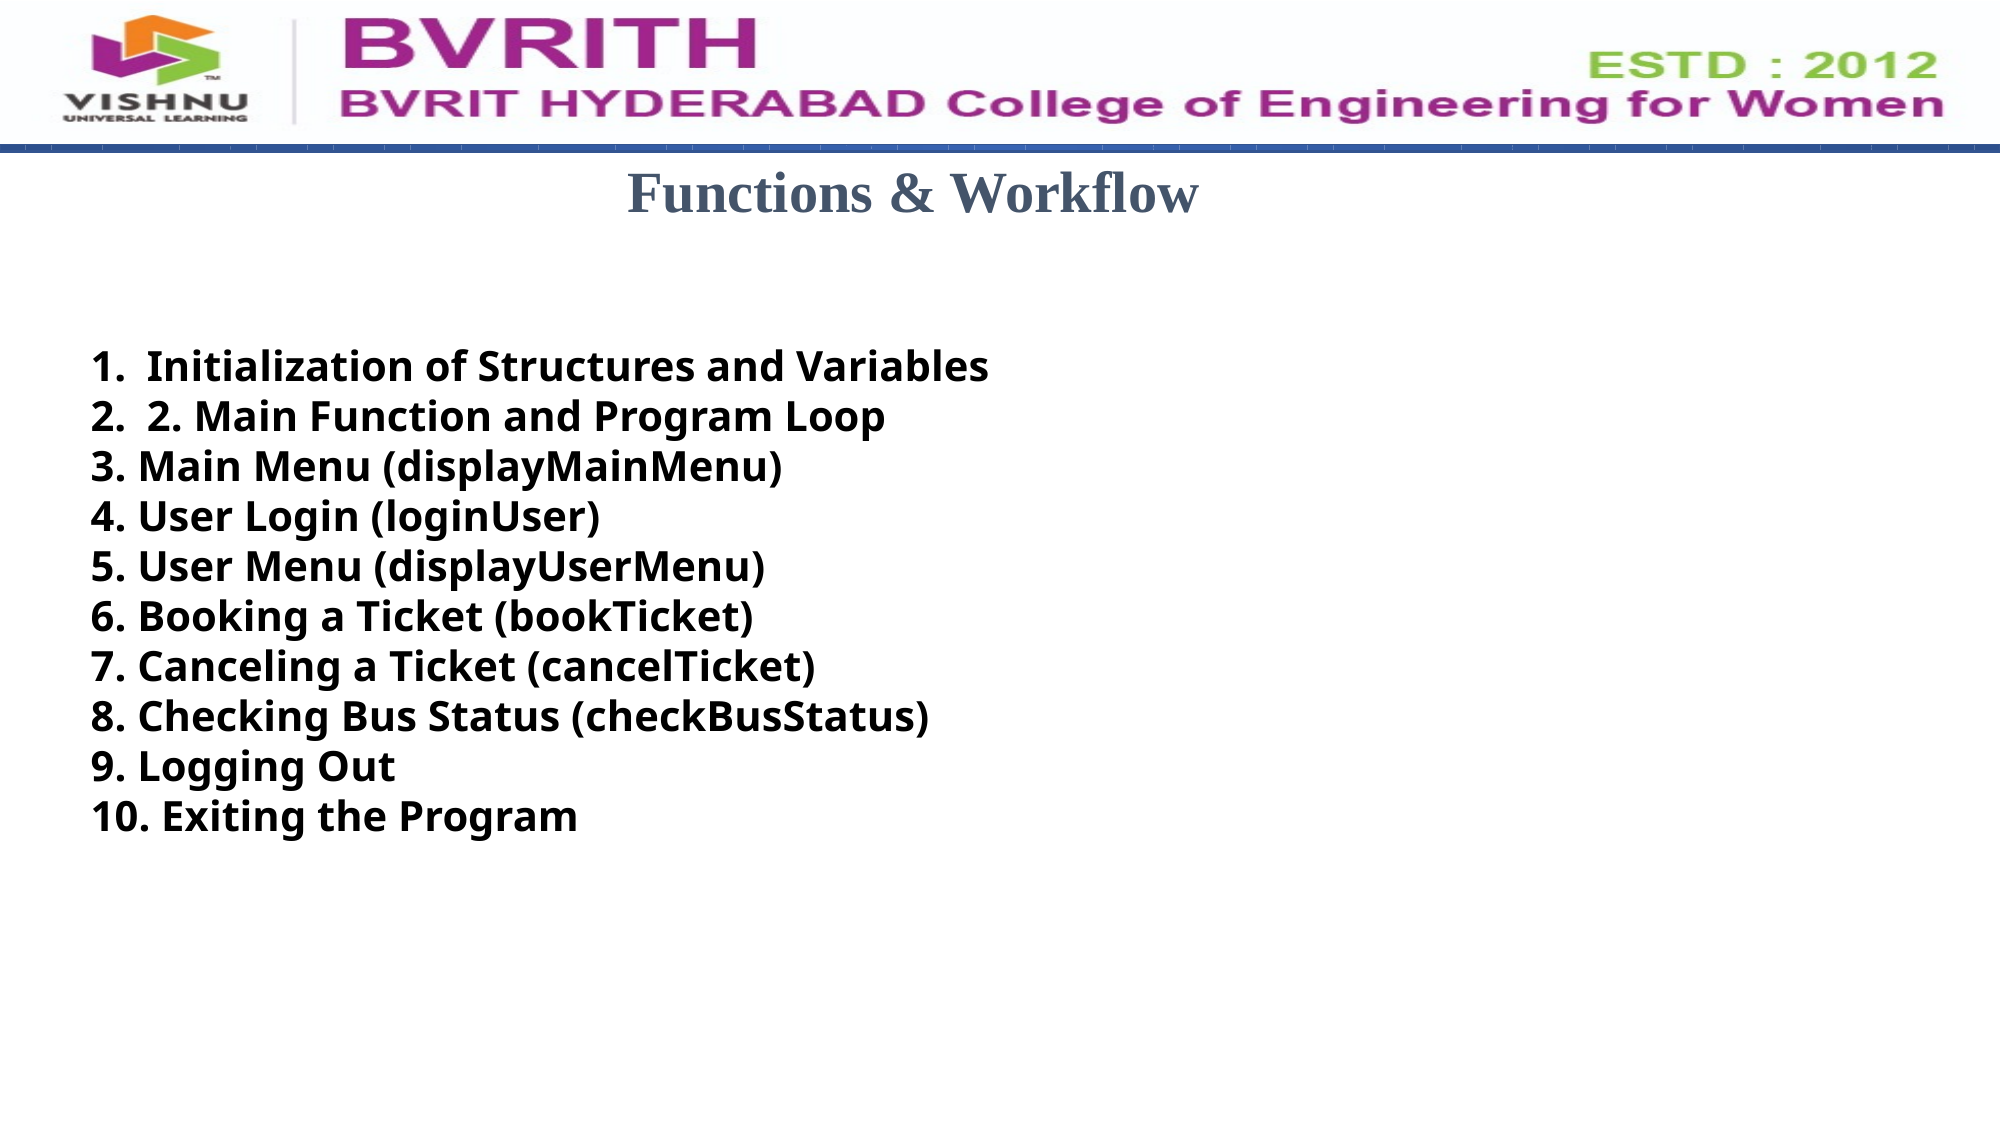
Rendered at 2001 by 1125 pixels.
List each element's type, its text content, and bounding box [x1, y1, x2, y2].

text_box Initialization of Structures and Variables 2. Main Function and Program Loop 3. Main Menu (displayMainMenu) 4. User Login (loginUser) 5. User Menu (displayUserMenu) 6. Booking a Ticket (bookTicket) 7. Canceling a Ticket (cancelTicket) 8. Checking Bus Status (checkBusStatus) 9. Logging Out 10. Exiting the Program [75, 332, 1924, 848]
text_box [0, 145, 2000, 153]
text_box Functions & Workflow [238, 147, 1589, 241]
picture [0, 1, 2000, 145]
